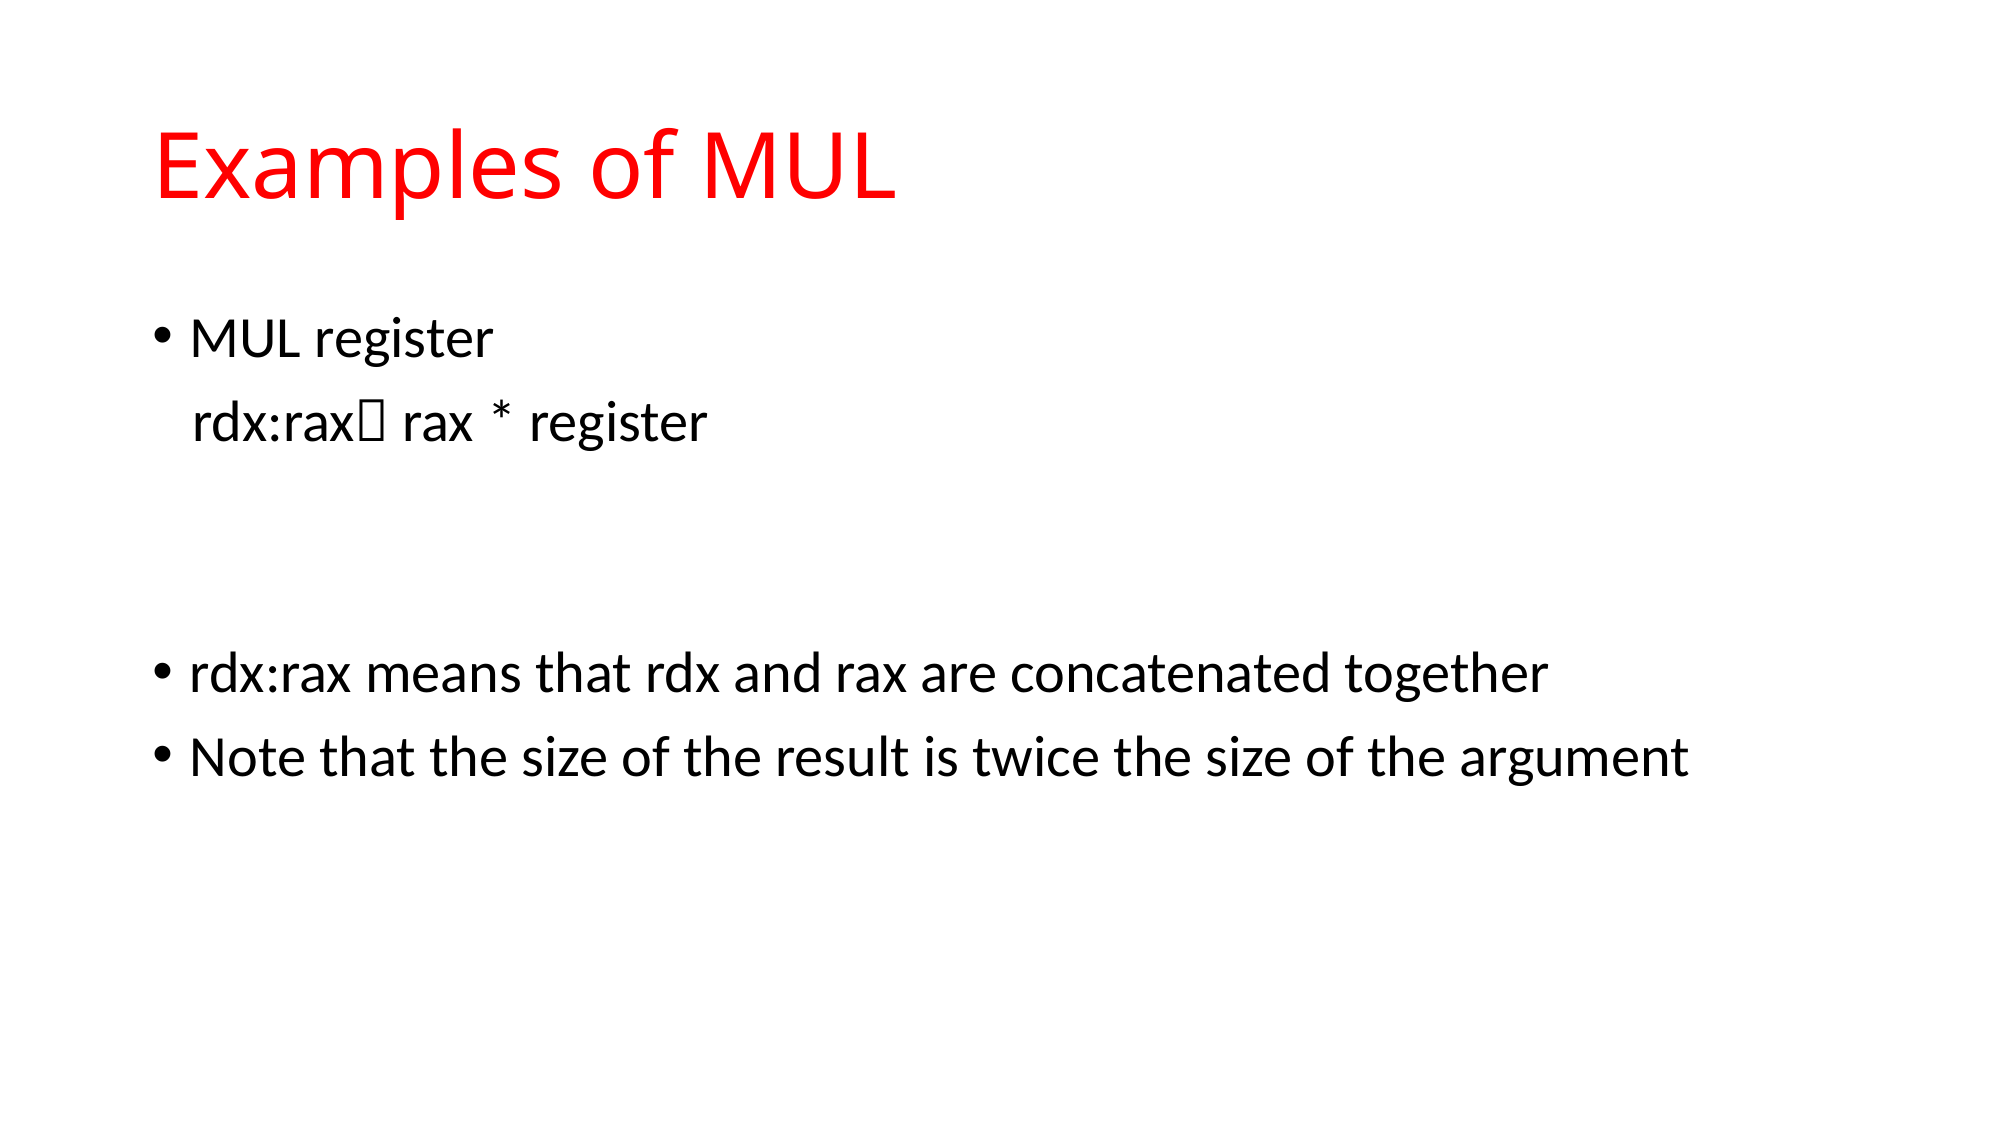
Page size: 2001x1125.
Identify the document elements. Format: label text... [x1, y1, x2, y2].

list MUL register rdx:rax rax * register rdx:rax means that rdx and rax are concatenated together Note that the size of the result is twice the size of the argument [137, 299, 1863, 1014]
title Examples of MUL [137, 59, 1863, 278]
